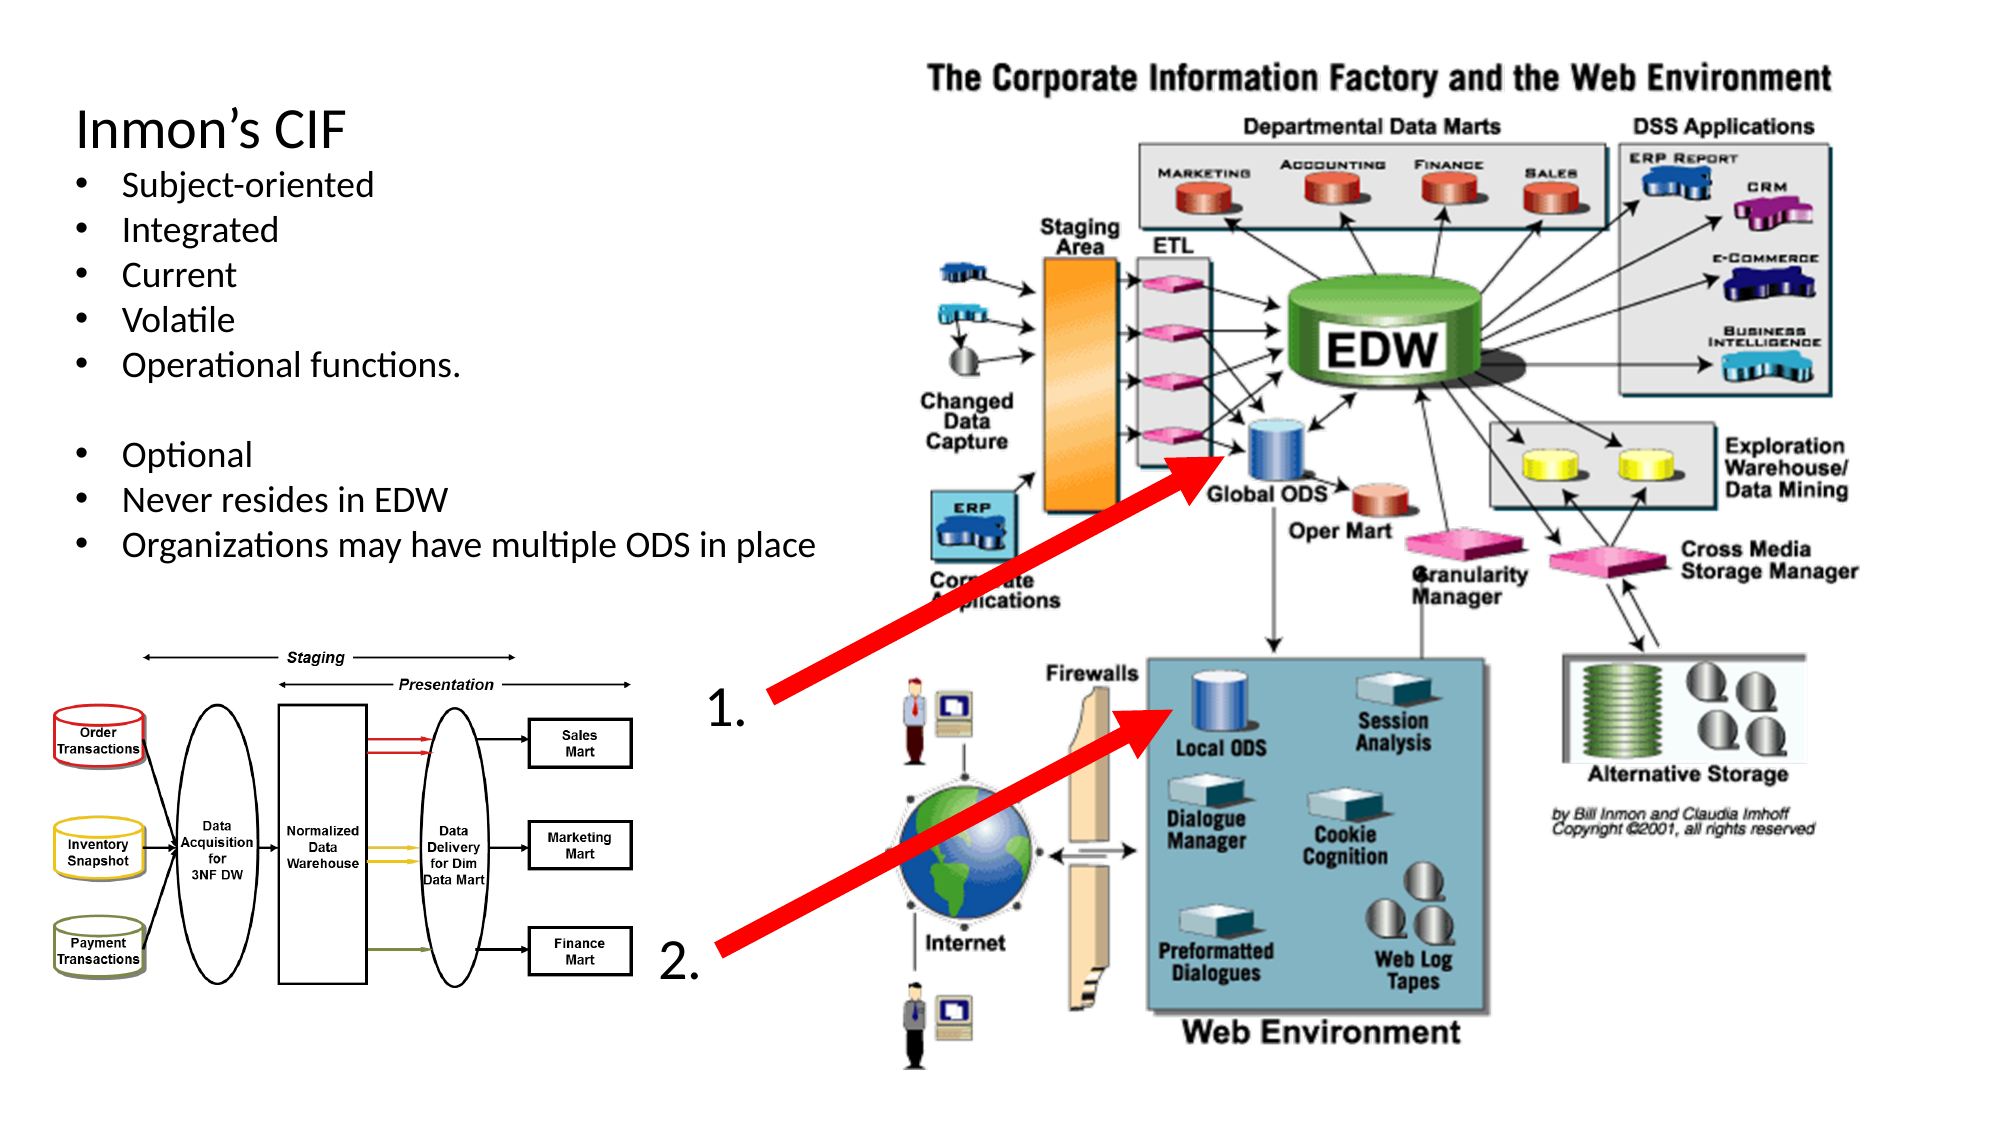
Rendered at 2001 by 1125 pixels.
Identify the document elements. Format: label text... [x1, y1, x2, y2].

picture [885, 54, 1860, 1071]
text_box 1. [689, 660, 764, 746]
text_box 2. [643, 913, 718, 999]
picture [47, 643, 638, 988]
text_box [769, 456, 1225, 698]
text_box Inmon’s CIF Subject-oriented Integrated Current Volatile Operational functions. Optional Never resides in EDW Organizations may have multiple ODS in place [60, 82, 857, 573]
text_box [718, 709, 1174, 951]
